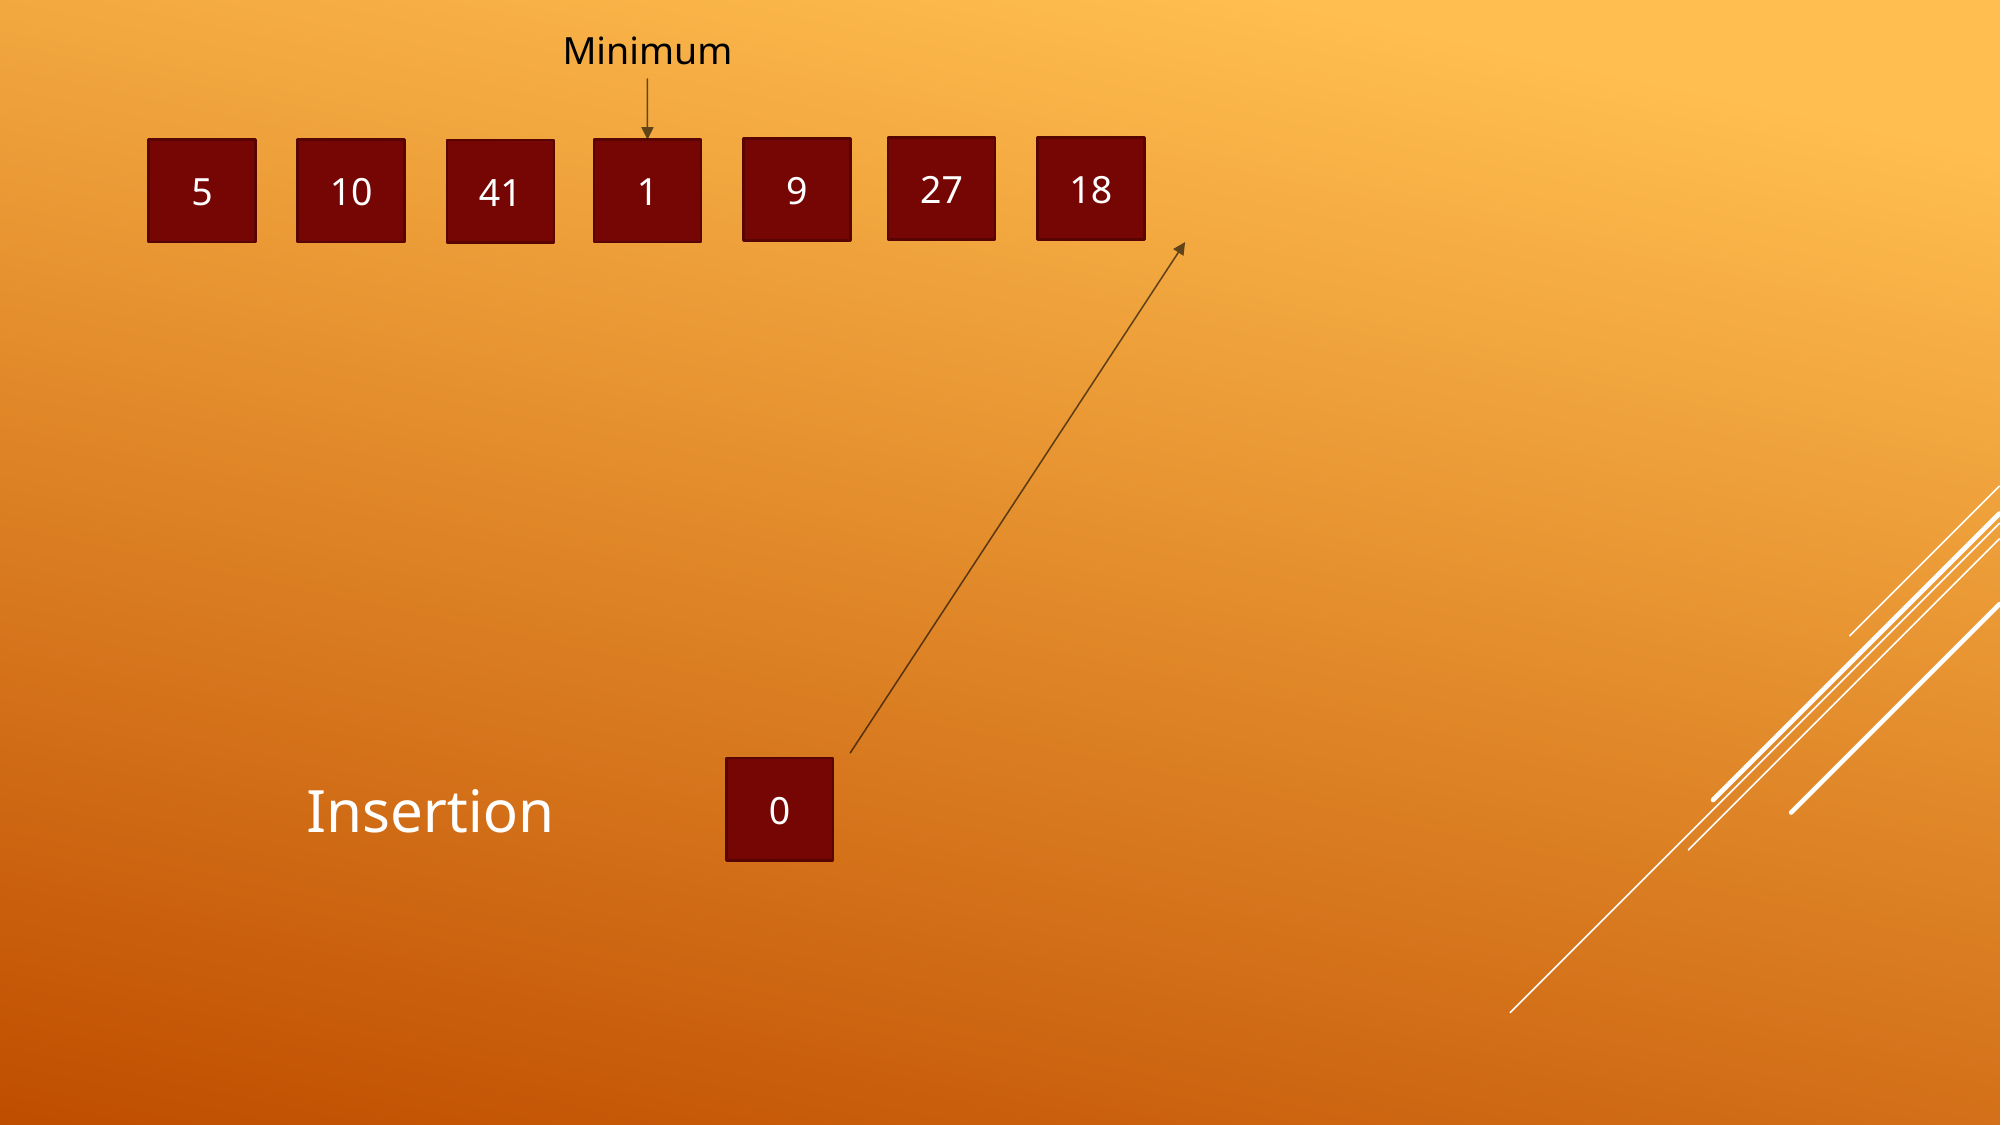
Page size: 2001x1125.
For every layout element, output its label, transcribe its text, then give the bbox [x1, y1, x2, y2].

text_box 27 [887, 136, 996, 241]
text_box 10 [296, 138, 406, 243]
text_box 9 [742, 137, 852, 242]
text_box 5 [147, 138, 257, 243]
text_box 41 [446, 139, 555, 244]
text_box 1 [593, 138, 702, 243]
text_box 18 [1036, 136, 1146, 241]
text_box Insertion [291, 766, 569, 852]
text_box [850, 241, 1186, 754]
text_box 0 [725, 757, 834, 862]
text_box Minimum [547, 19, 748, 79]
